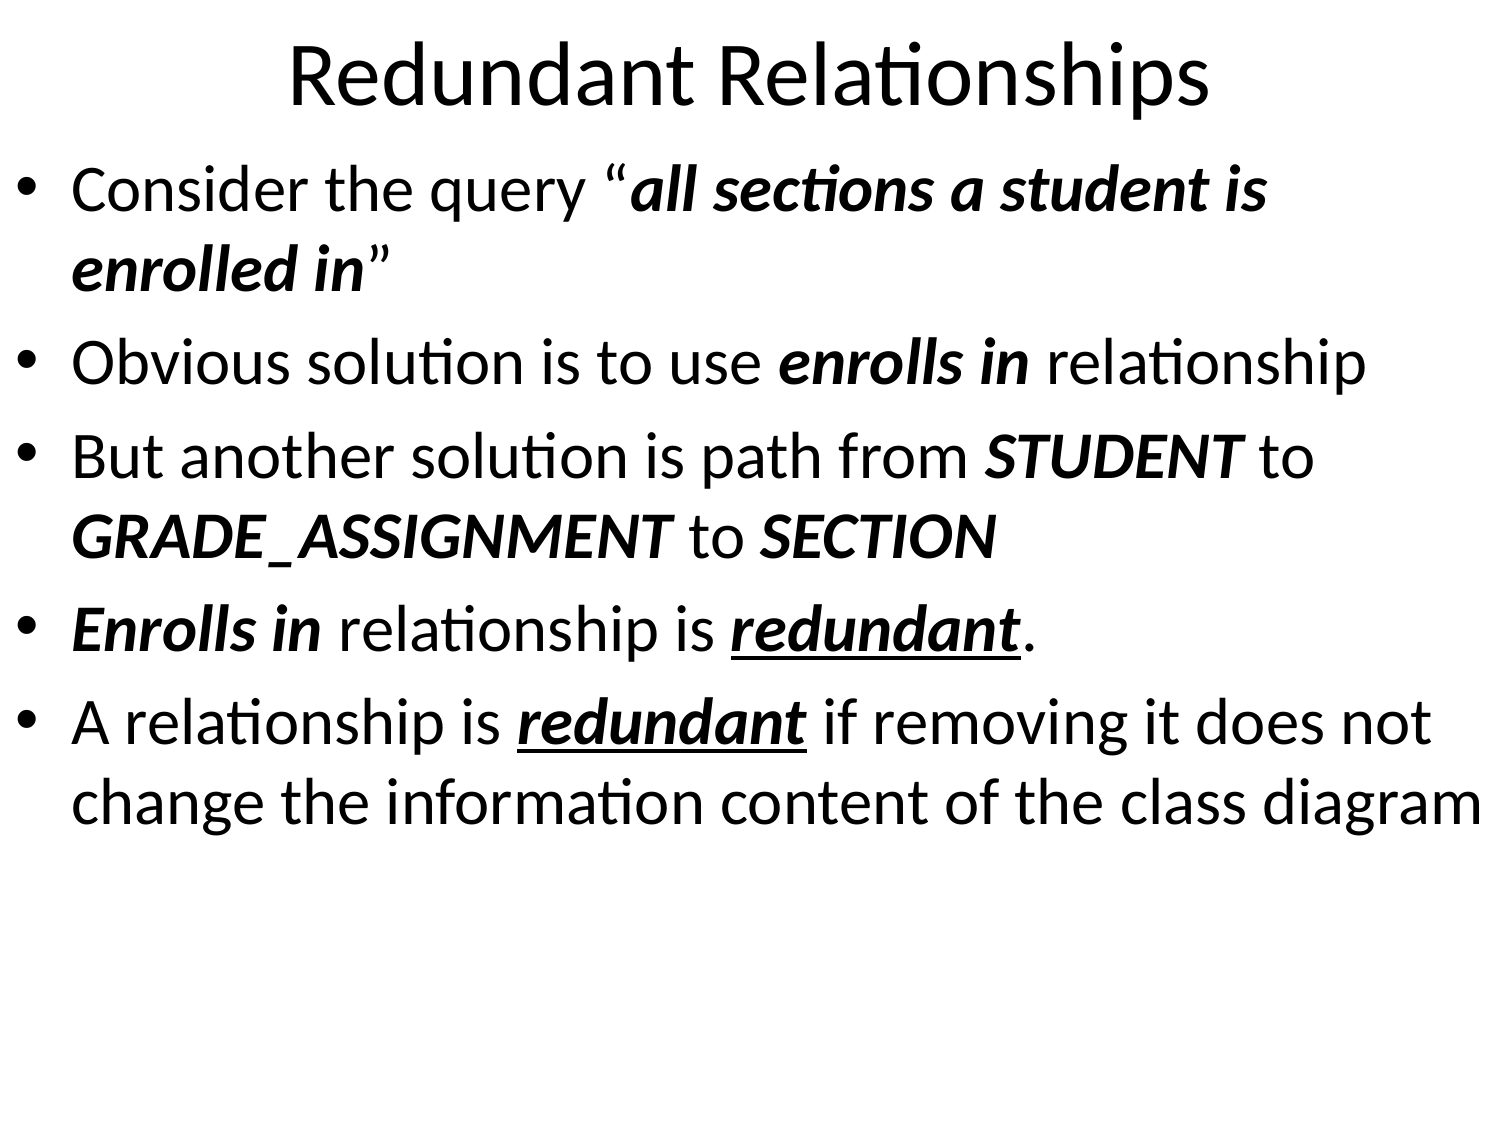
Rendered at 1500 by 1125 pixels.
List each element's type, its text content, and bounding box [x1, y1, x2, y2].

list Consider the query “all sections a student is enrolled in” Obvious solution is to use enrolls in relationship But another solution is path from STUDENT to GRADE_ASSIGNMENT to SECTION Enrolls in relationship is redundant. A relationship is redundant if removing it does not change the information content of the class diagram [0, 137, 1500, 1125]
title Redundant Relationships [0, 0, 1500, 137]
